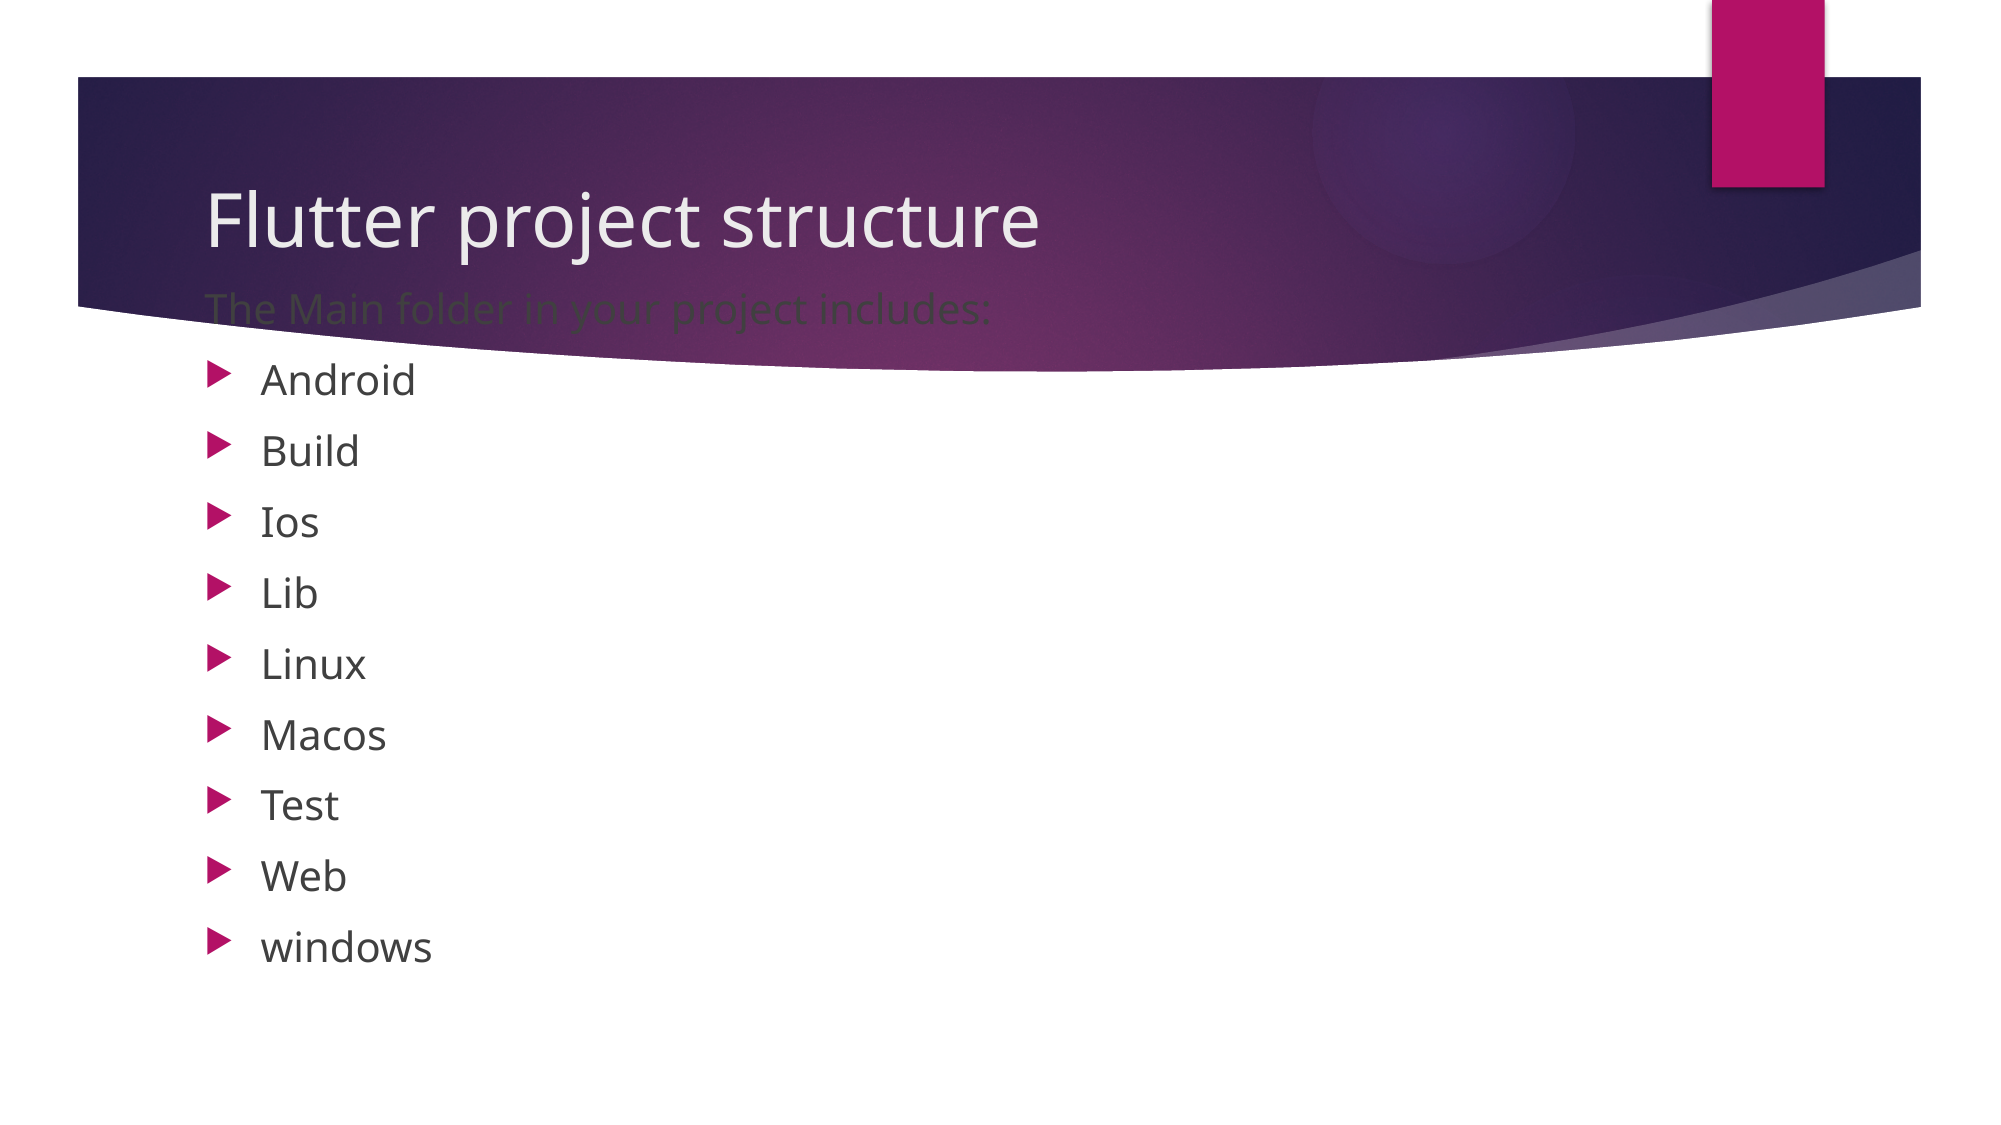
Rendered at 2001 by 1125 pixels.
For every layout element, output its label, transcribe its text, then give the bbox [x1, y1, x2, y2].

list The Main folder in your project includes: Android Build Ios Lib Linux Macos Test Web windows [189, 275, 1638, 1125]
title Flutter project structure [189, 159, 1627, 275]
